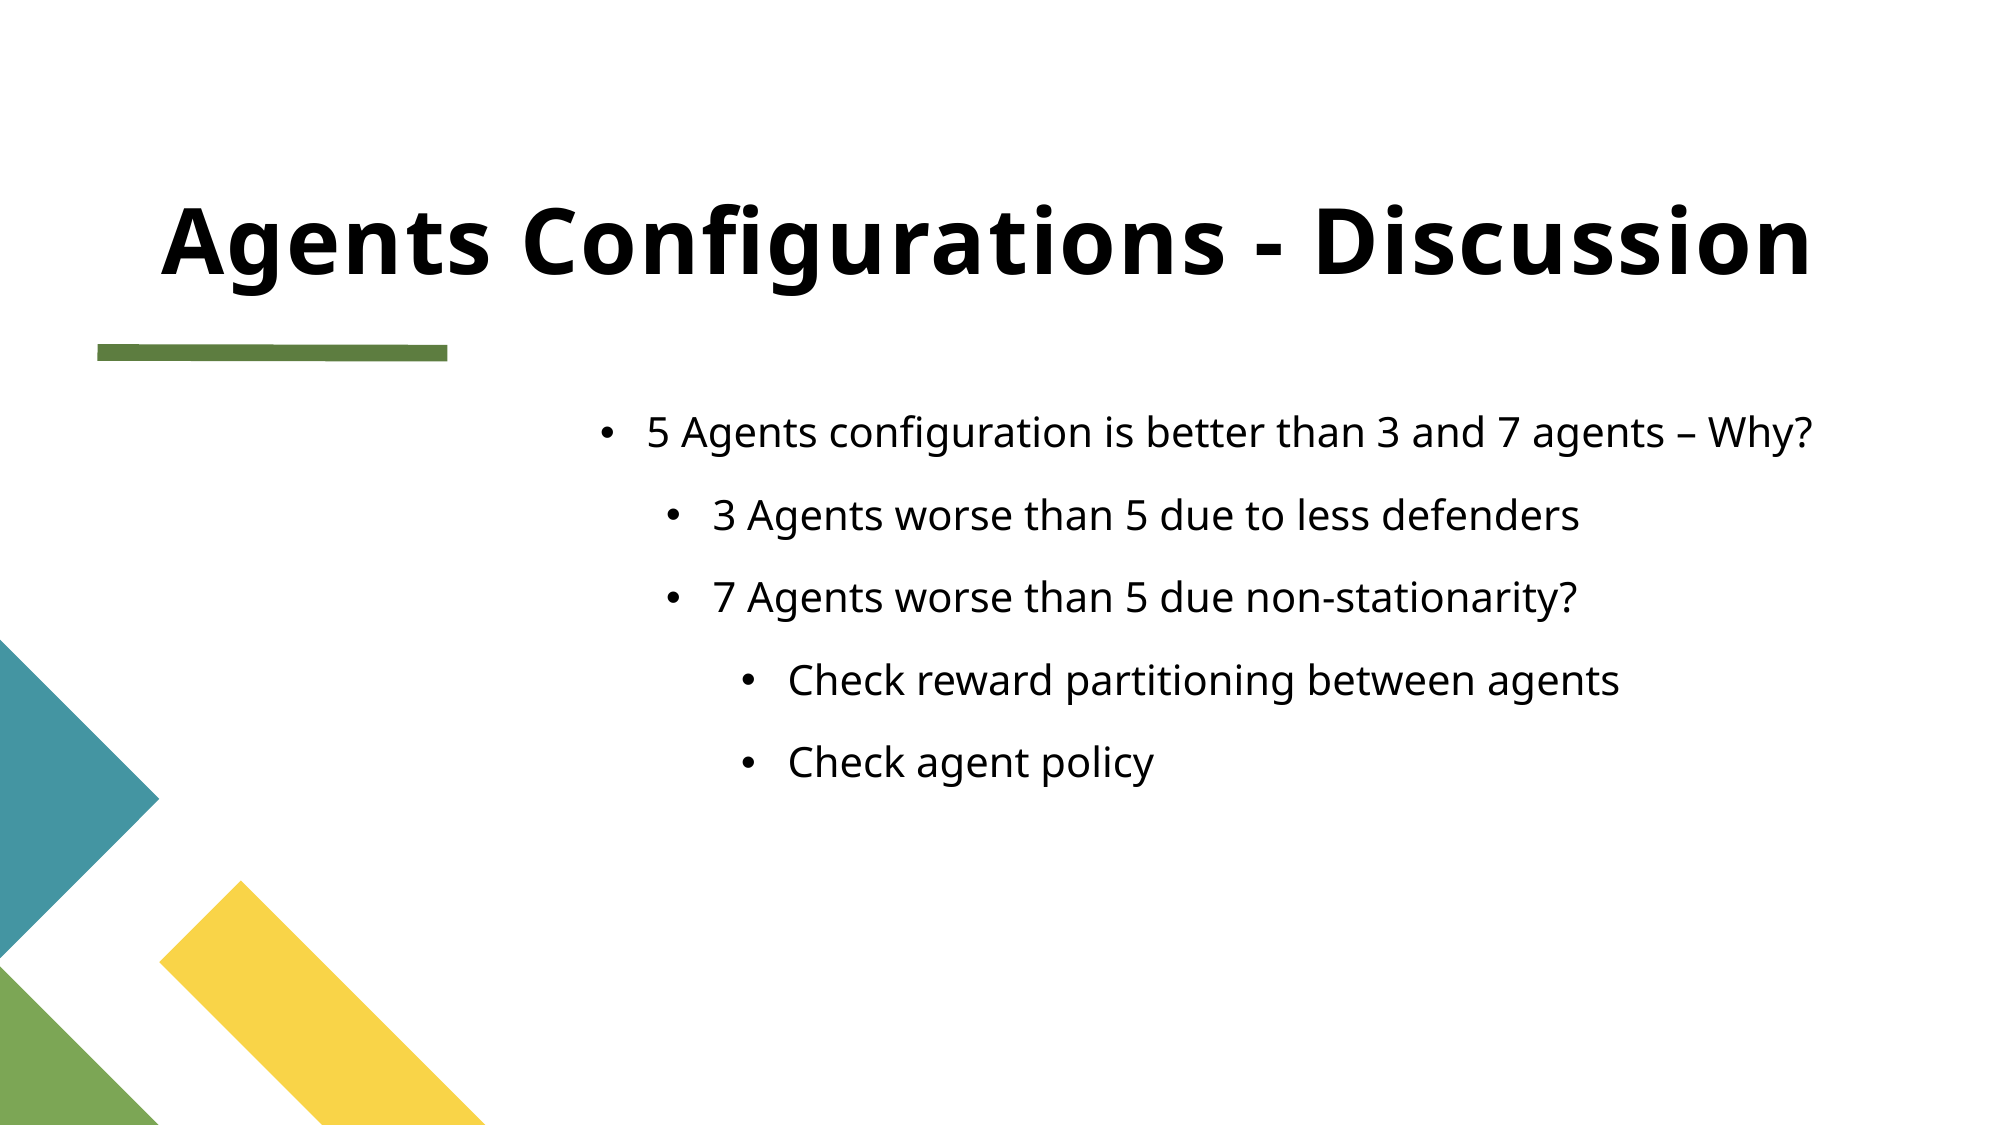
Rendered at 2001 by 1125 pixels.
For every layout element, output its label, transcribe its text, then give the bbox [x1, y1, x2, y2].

list 5 Agents configuration is better than 3 and 7 agents – Why? 3 Agents worse than 5 due to less defenders 7 Agents worse than 5 due non-stationarity? Check reward partitioning between agents Check agent policy [600, 374, 1882, 982]
title Agents Configurations - Discussion [97, 16, 1882, 293]
